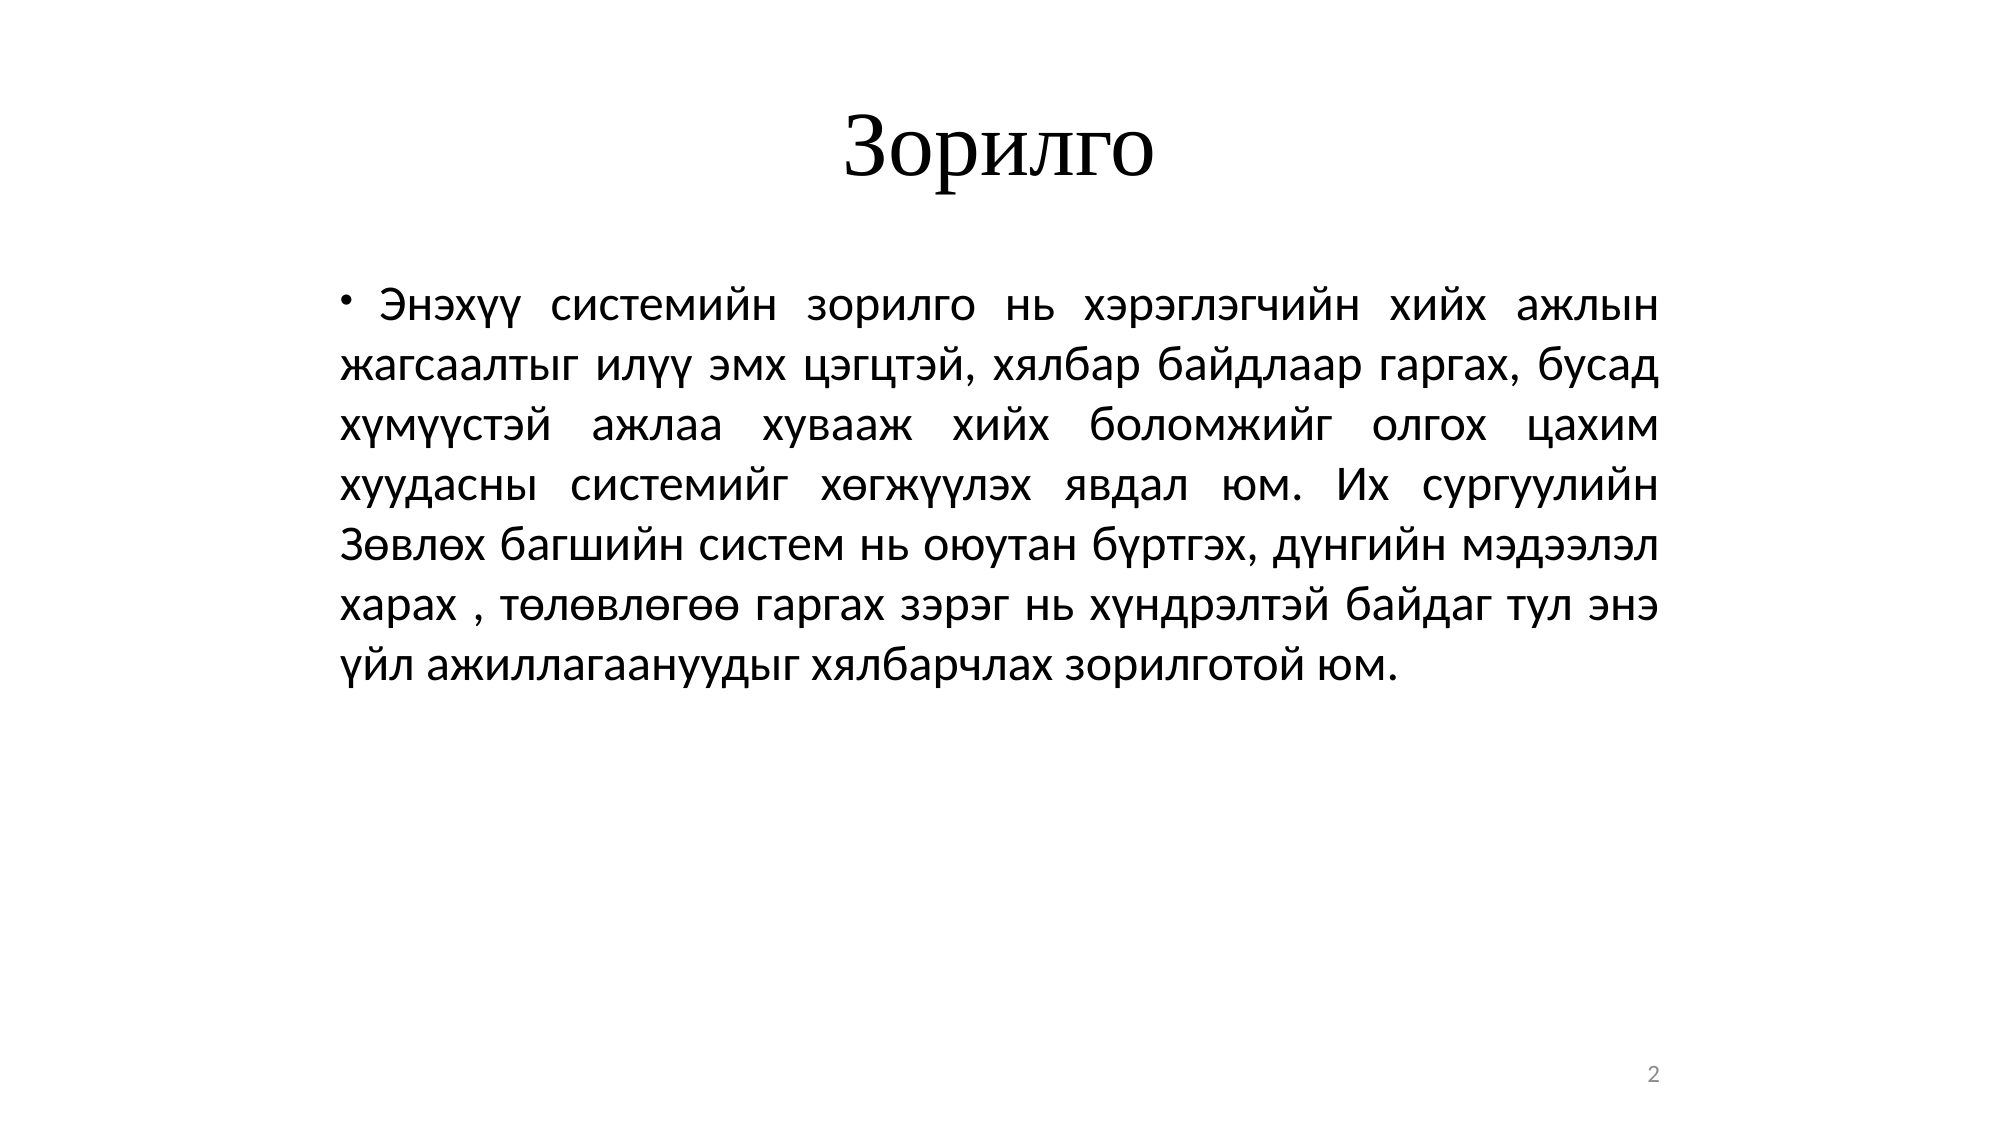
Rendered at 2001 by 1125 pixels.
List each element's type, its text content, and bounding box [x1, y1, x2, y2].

text_box Зорилго [324, 45, 1675, 233]
text_box Энэхүү системийн зорилго нь хэрэглэгчийн хийх ажлын жагсаалтыг илүү эмх цэгцтэй, хялбар байдлаар гаргах, бусад хүмүүстэй ажлаа хувааж хийх боломжийг олгох цахим хуудасны системийг хөгжүүлэх явдал юм. Их сургуулийн Зөвлөх багшийн систем нь оюутан бүртгэх, дүнгийн мэдээлэл харах , төлөвлөгөө гаргах зэрэг нь хүндрэлтэй байдаг тул энэ үйл ажиллагаануудыг хялбарчлах зорилготой юм. [324, 262, 1675, 1005]
text_box 2 [1324, 1042, 1675, 1103]
